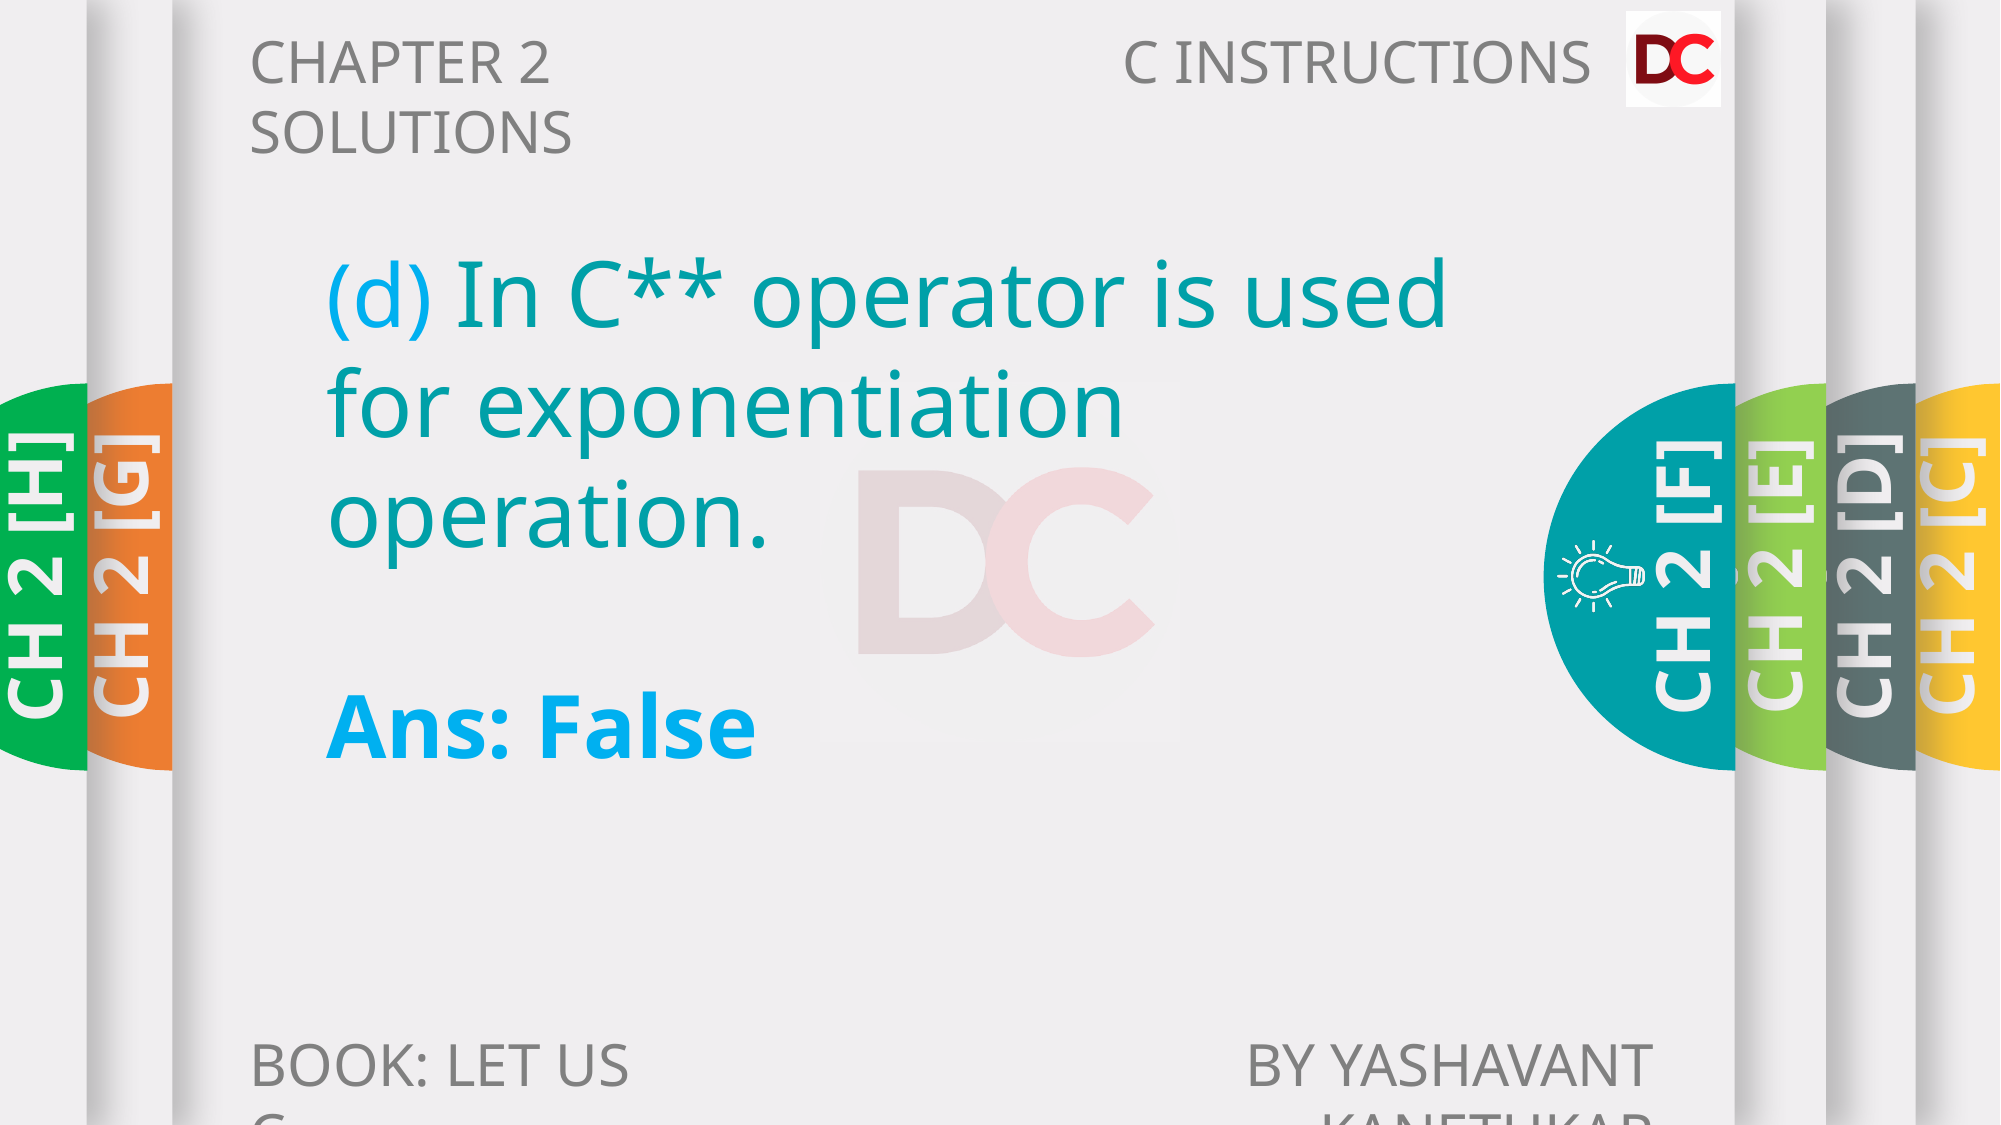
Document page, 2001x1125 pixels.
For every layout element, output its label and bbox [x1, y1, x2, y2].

text_box [0, 0, 88, 1125]
picture [820, 382, 1180, 742]
picture [1626, 11, 1722, 107]
text_box [173, 0, 1736, 1125]
text_box [1736, 0, 1827, 1125]
text_box [88, 0, 173, 1125]
text_box [1827, 0, 1916, 1125]
text_box [1916, 0, 2000, 1125]
